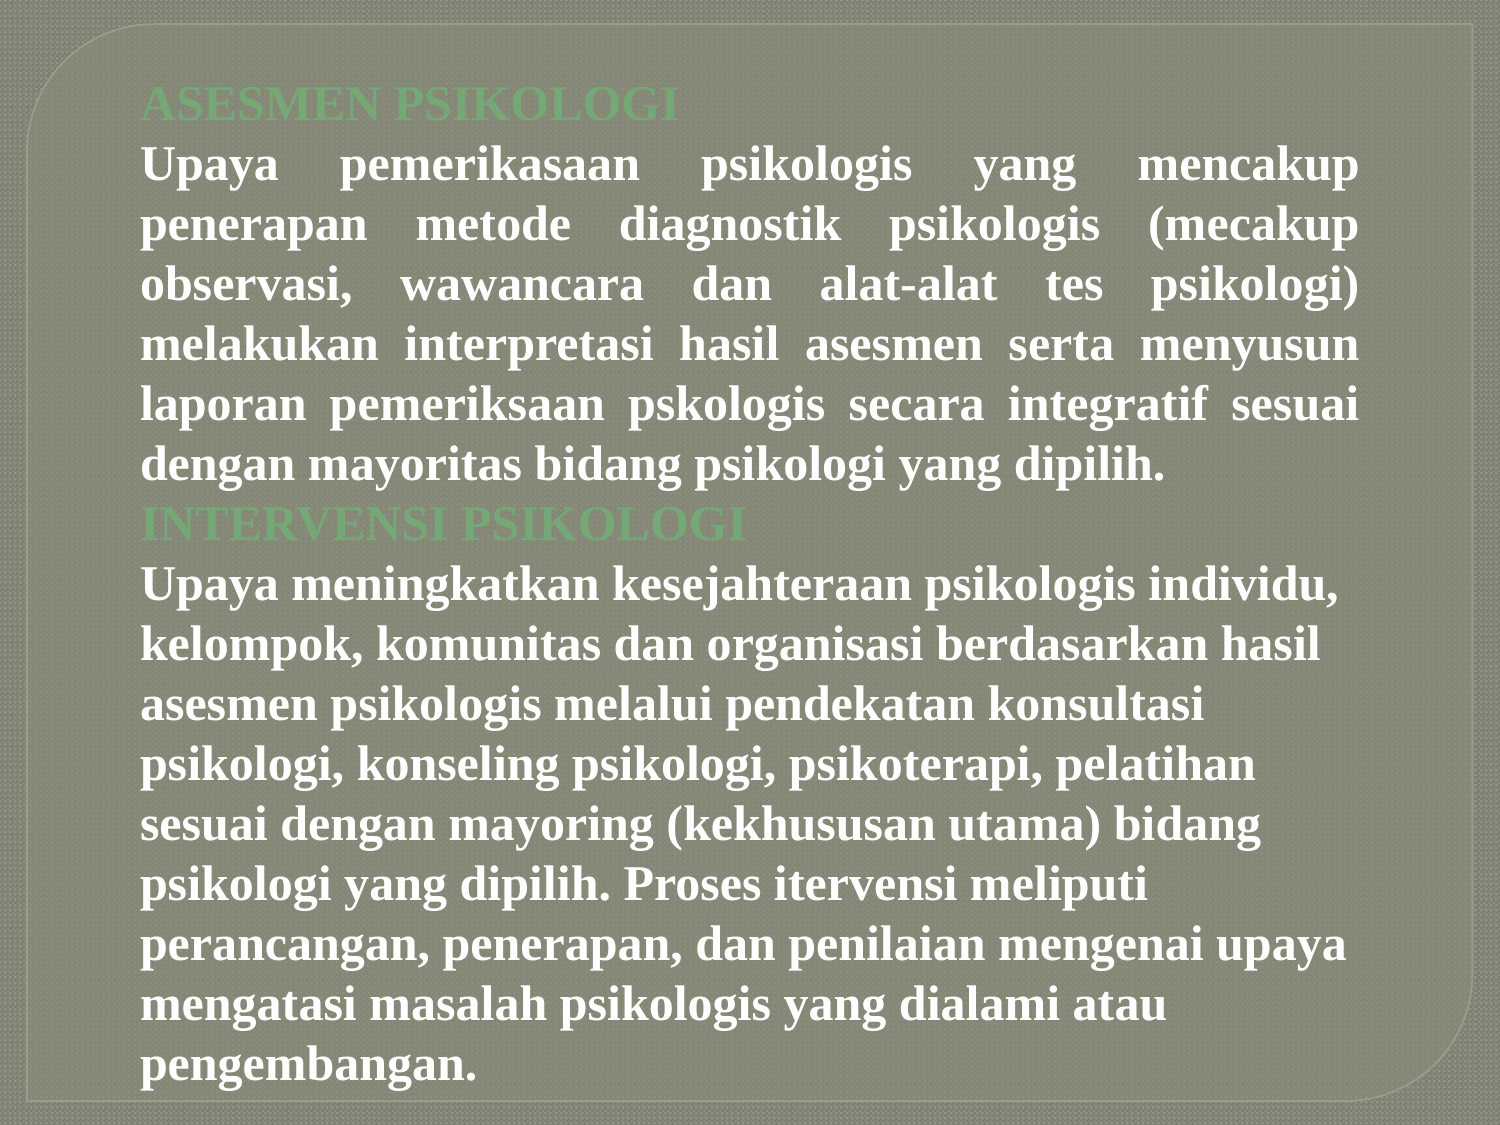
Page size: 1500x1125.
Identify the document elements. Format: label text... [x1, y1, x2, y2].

text_box ASESMEN PSIKOLOGI Upaya pemerikasaan psikologis yang mencakup penerapan metode diagnostik psikologis (mecakup observasi, wawancara dan alat-alat tes psikologi) melakukan interpretasi hasil asesmen serta menyusun laporan pemeriksaan pskologis secara integratif sesuai dengan mayoritas bidang psikologi yang dipilih. INTERVENSI PSIKOLOGI Upaya meningkatkan kesejahteraan psikologis individu, kelompok, komunitas dan organisasi berdasarkan hasil asesmen psikologis melalui pendekatan konsultasi psikologi, konseling psikologi, psikoterapi, pelatihan sesuai dengan mayoring (kekhususan utama) bidang psikologi yang dipilih. Proses itervensi meliputi perancangan, penerapan, dan penilaian mengenai upaya mengatasi masalah psikologis yang dialami atau pengembangan. [125, 63, 1375, 1125]
